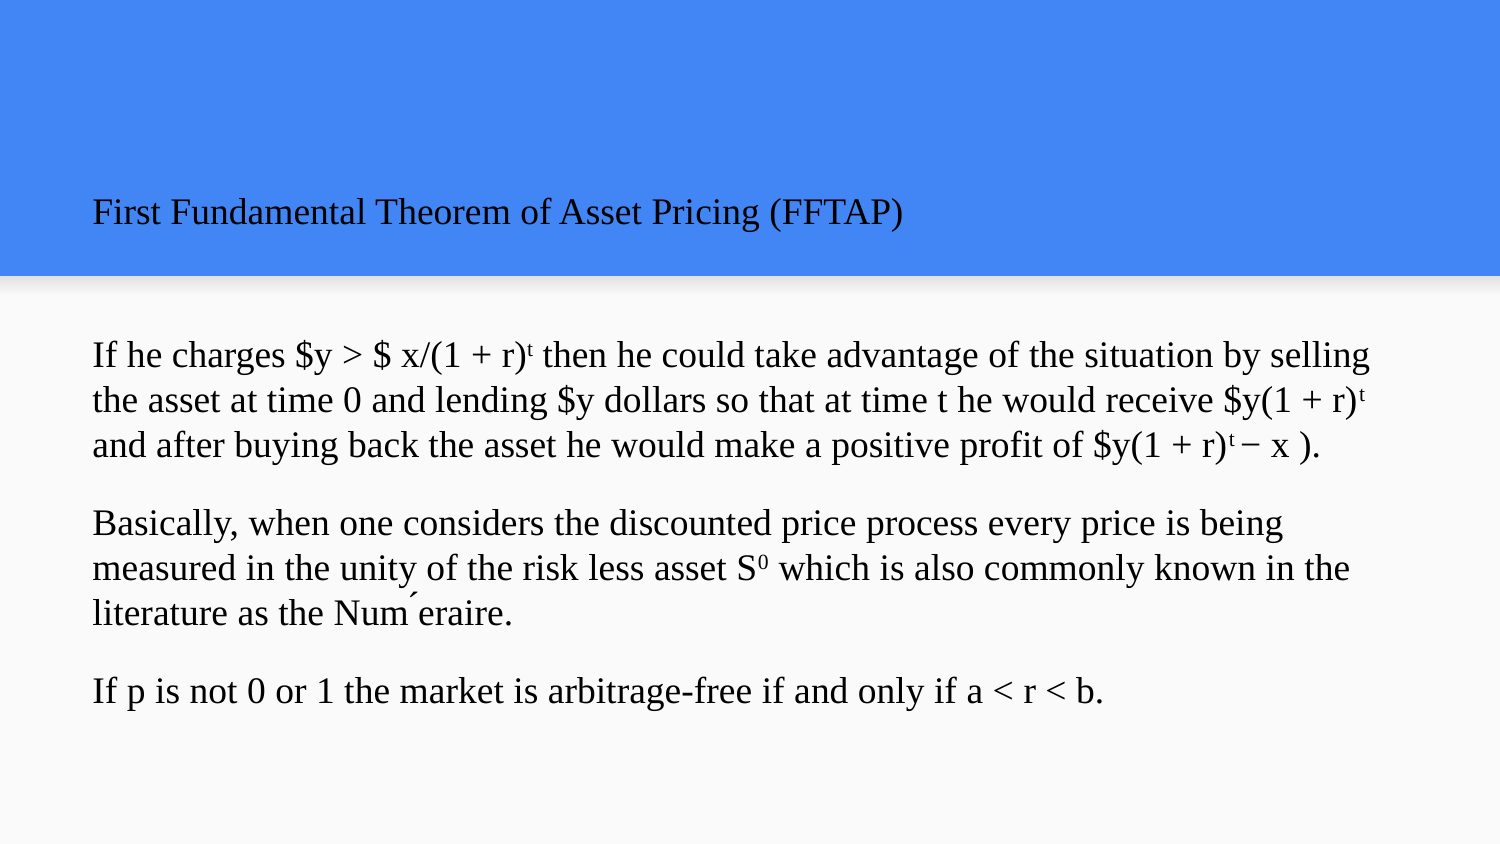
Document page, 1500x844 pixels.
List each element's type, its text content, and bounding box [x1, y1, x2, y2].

list If he charges $y > $ x/(1 + r)t then he could take advantage of the situation by selling the asset at time 0 and lending $y dollars so that at time t he would receive $y(1 + r)t and after buying back the asset he would make a positive profit of $y(1 + r)t − x ). Basically, when one considers the discounted price process every price is being measured in the unity of the risk less asset S0 which is also commonly known in the literature as the Num ́eraire. If p is not 0 or 1 the market is arbitrage-free if and only if a < r < b. [77, 314, 1427, 760]
title First Fundamental Theorem of Asset Pricing (FFTAP) [77, 121, 1427, 248]
